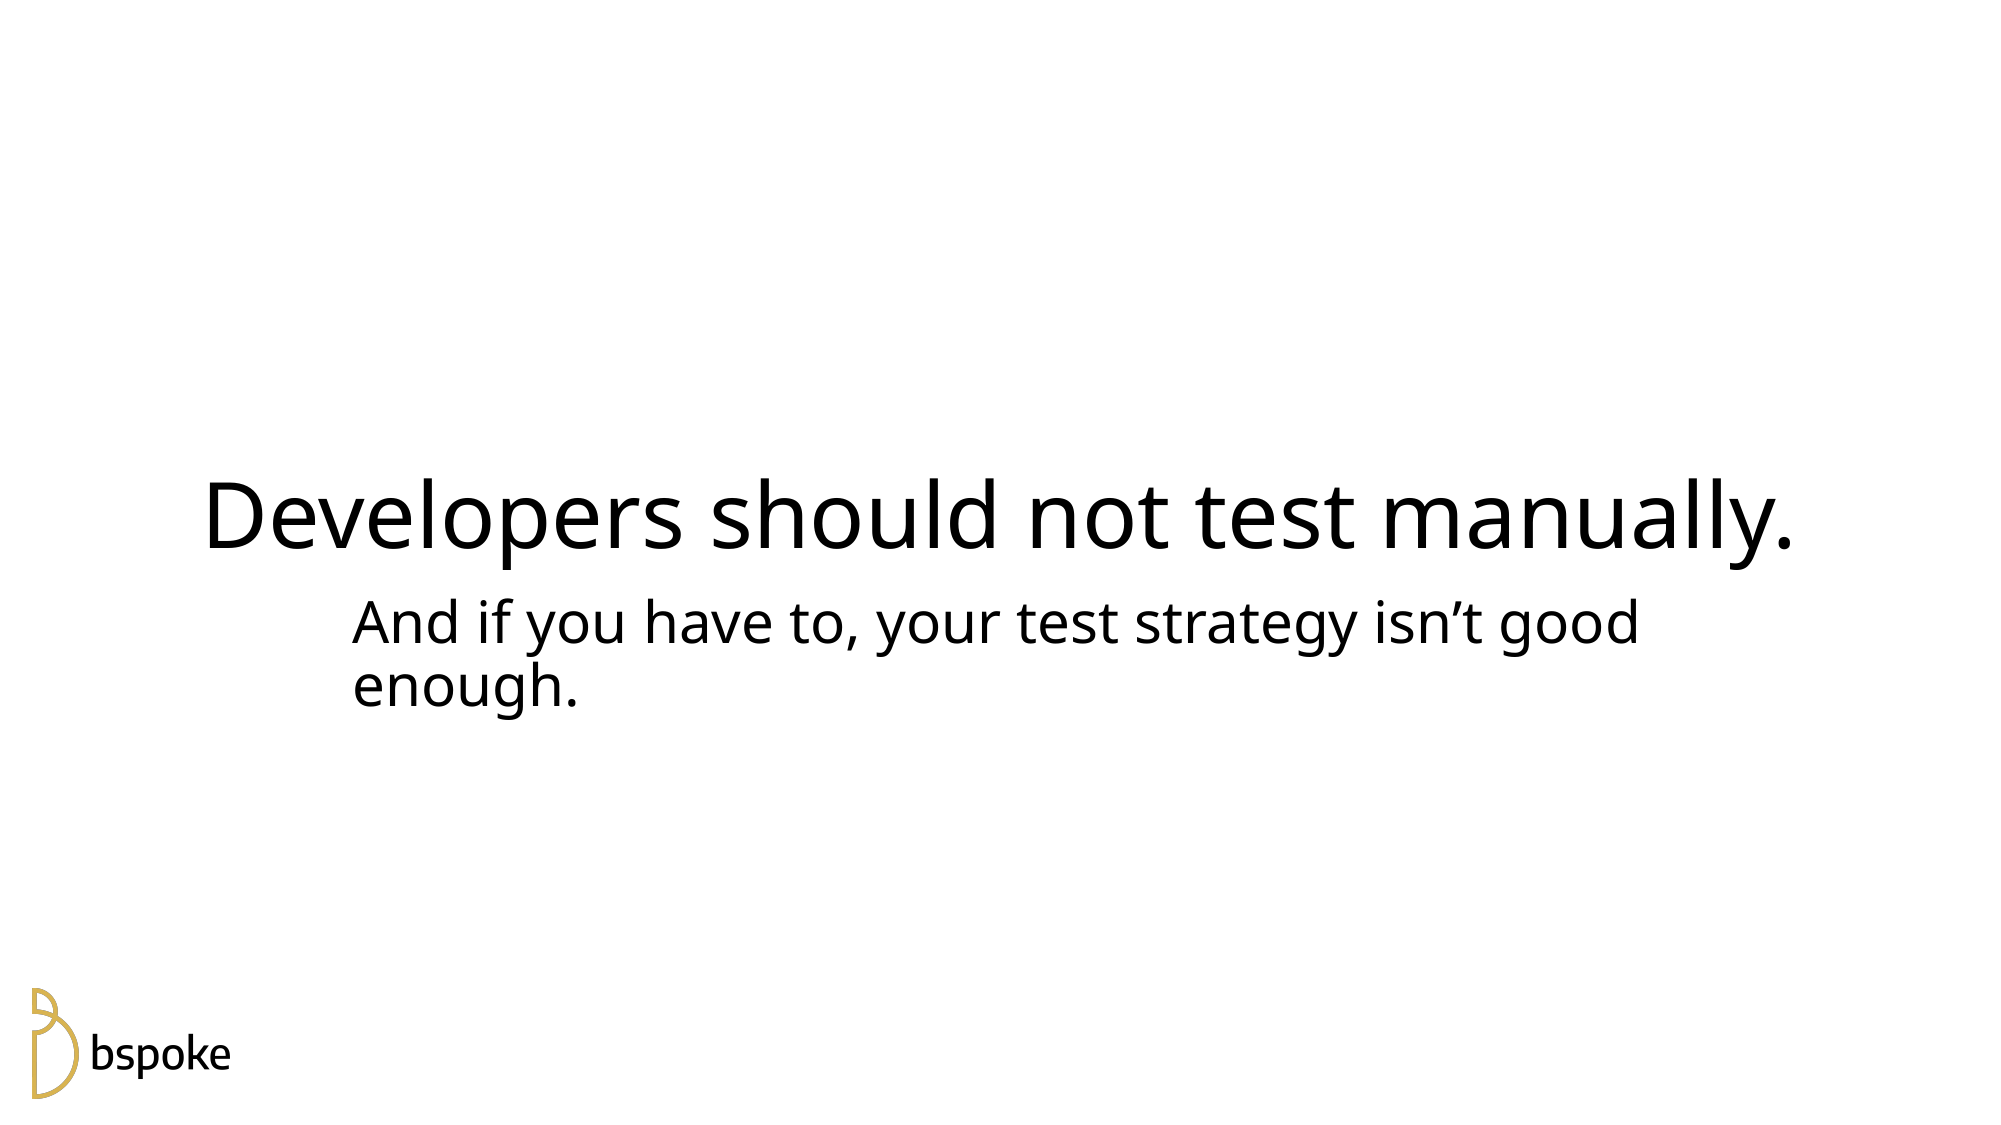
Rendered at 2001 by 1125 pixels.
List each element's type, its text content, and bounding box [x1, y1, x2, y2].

picture [31, 988, 231, 1100]
title Developers should not test manually. [137, 409, 1863, 628]
list And if you have to, your test strategy isn’t good enough. [337, 585, 1757, 784]
